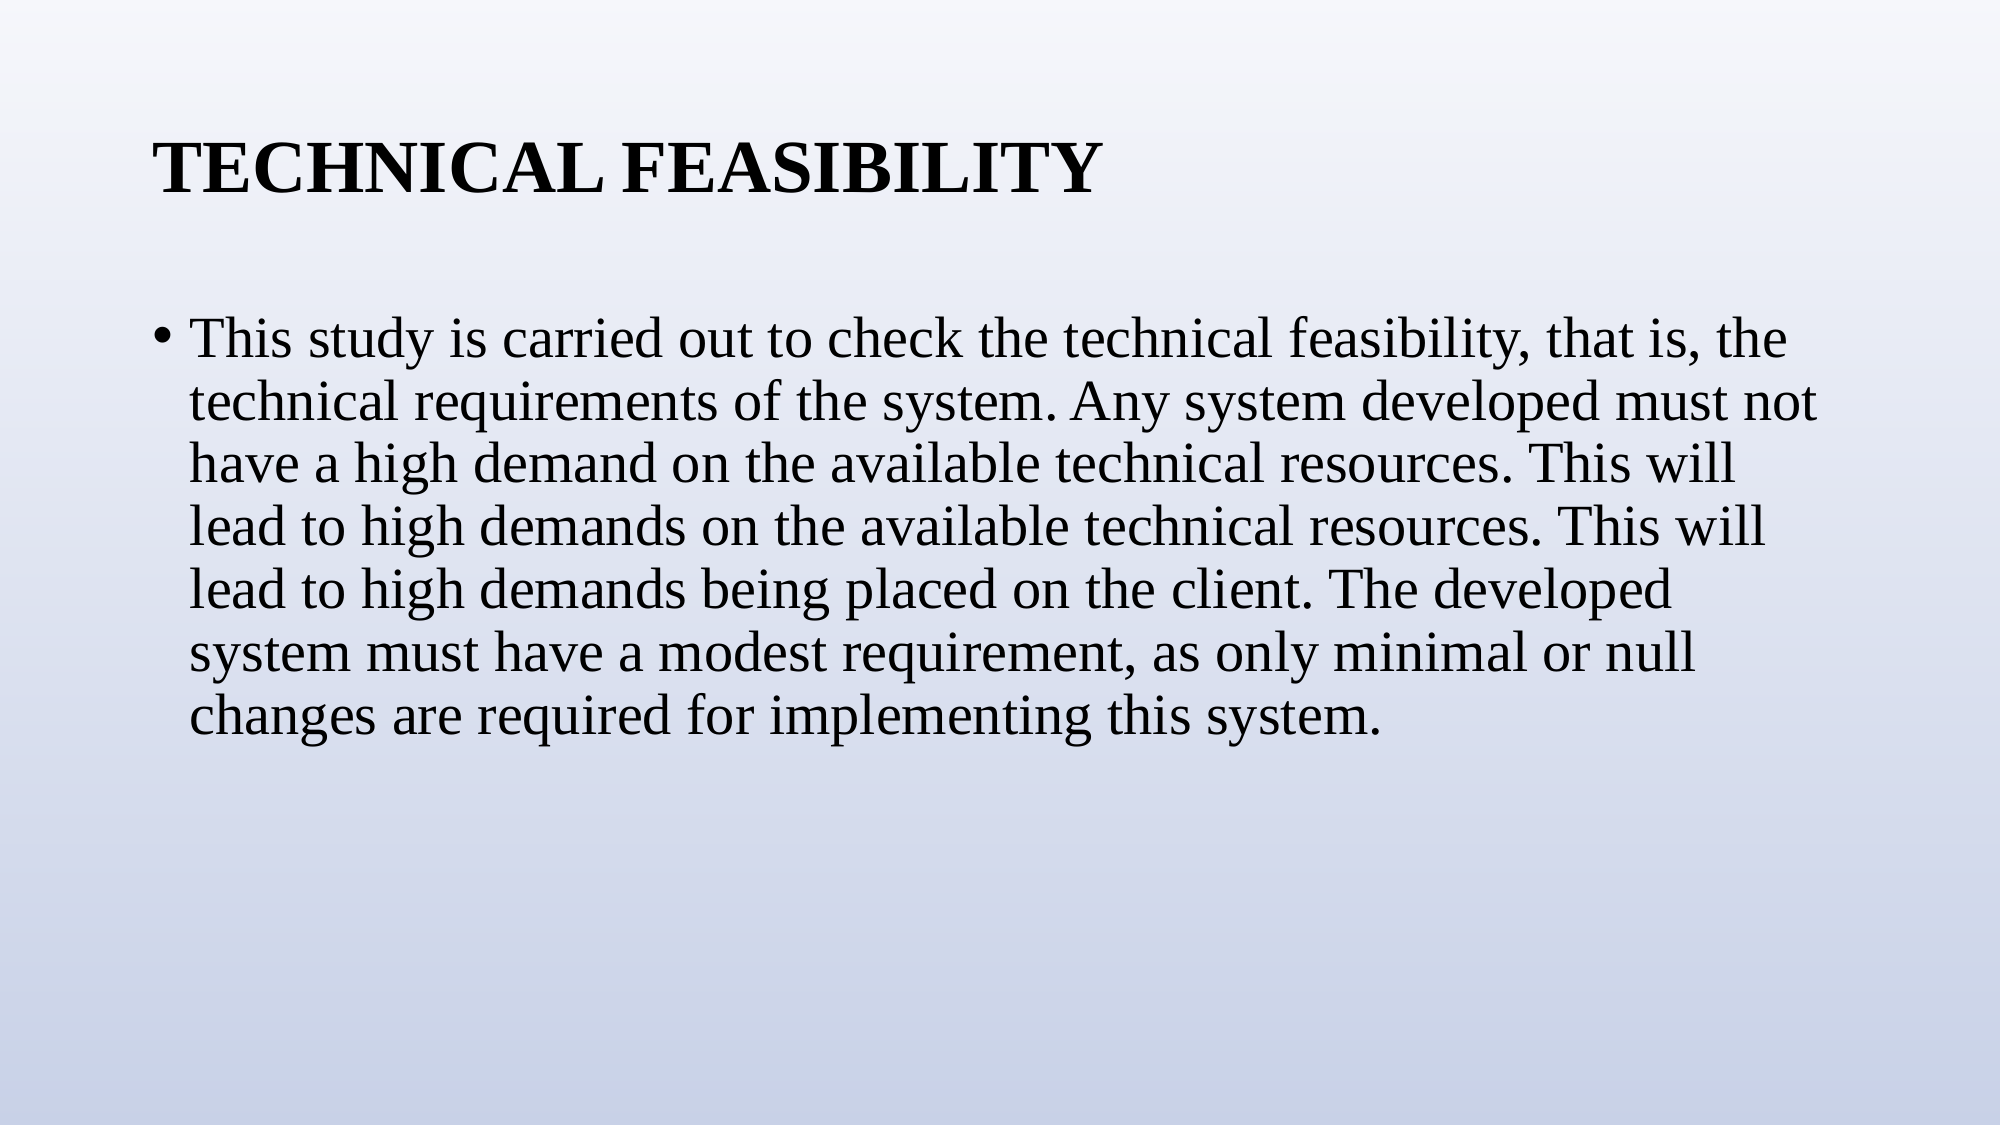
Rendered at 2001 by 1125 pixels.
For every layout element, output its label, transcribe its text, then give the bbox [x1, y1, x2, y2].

list This study is carried out to check the technical feasibility, that is, the technical requirements of the system. Any system developed must not have a high demand on the available technical resources. This will lead to high demands on the available technical resources. This will lead to high demands being placed on the client. The developed system must have a modest requirement, as only minimal or null changes are required for implementing this system. [137, 299, 1863, 1014]
title TECHNICAL FEASIBILITY [137, 59, 1863, 278]
